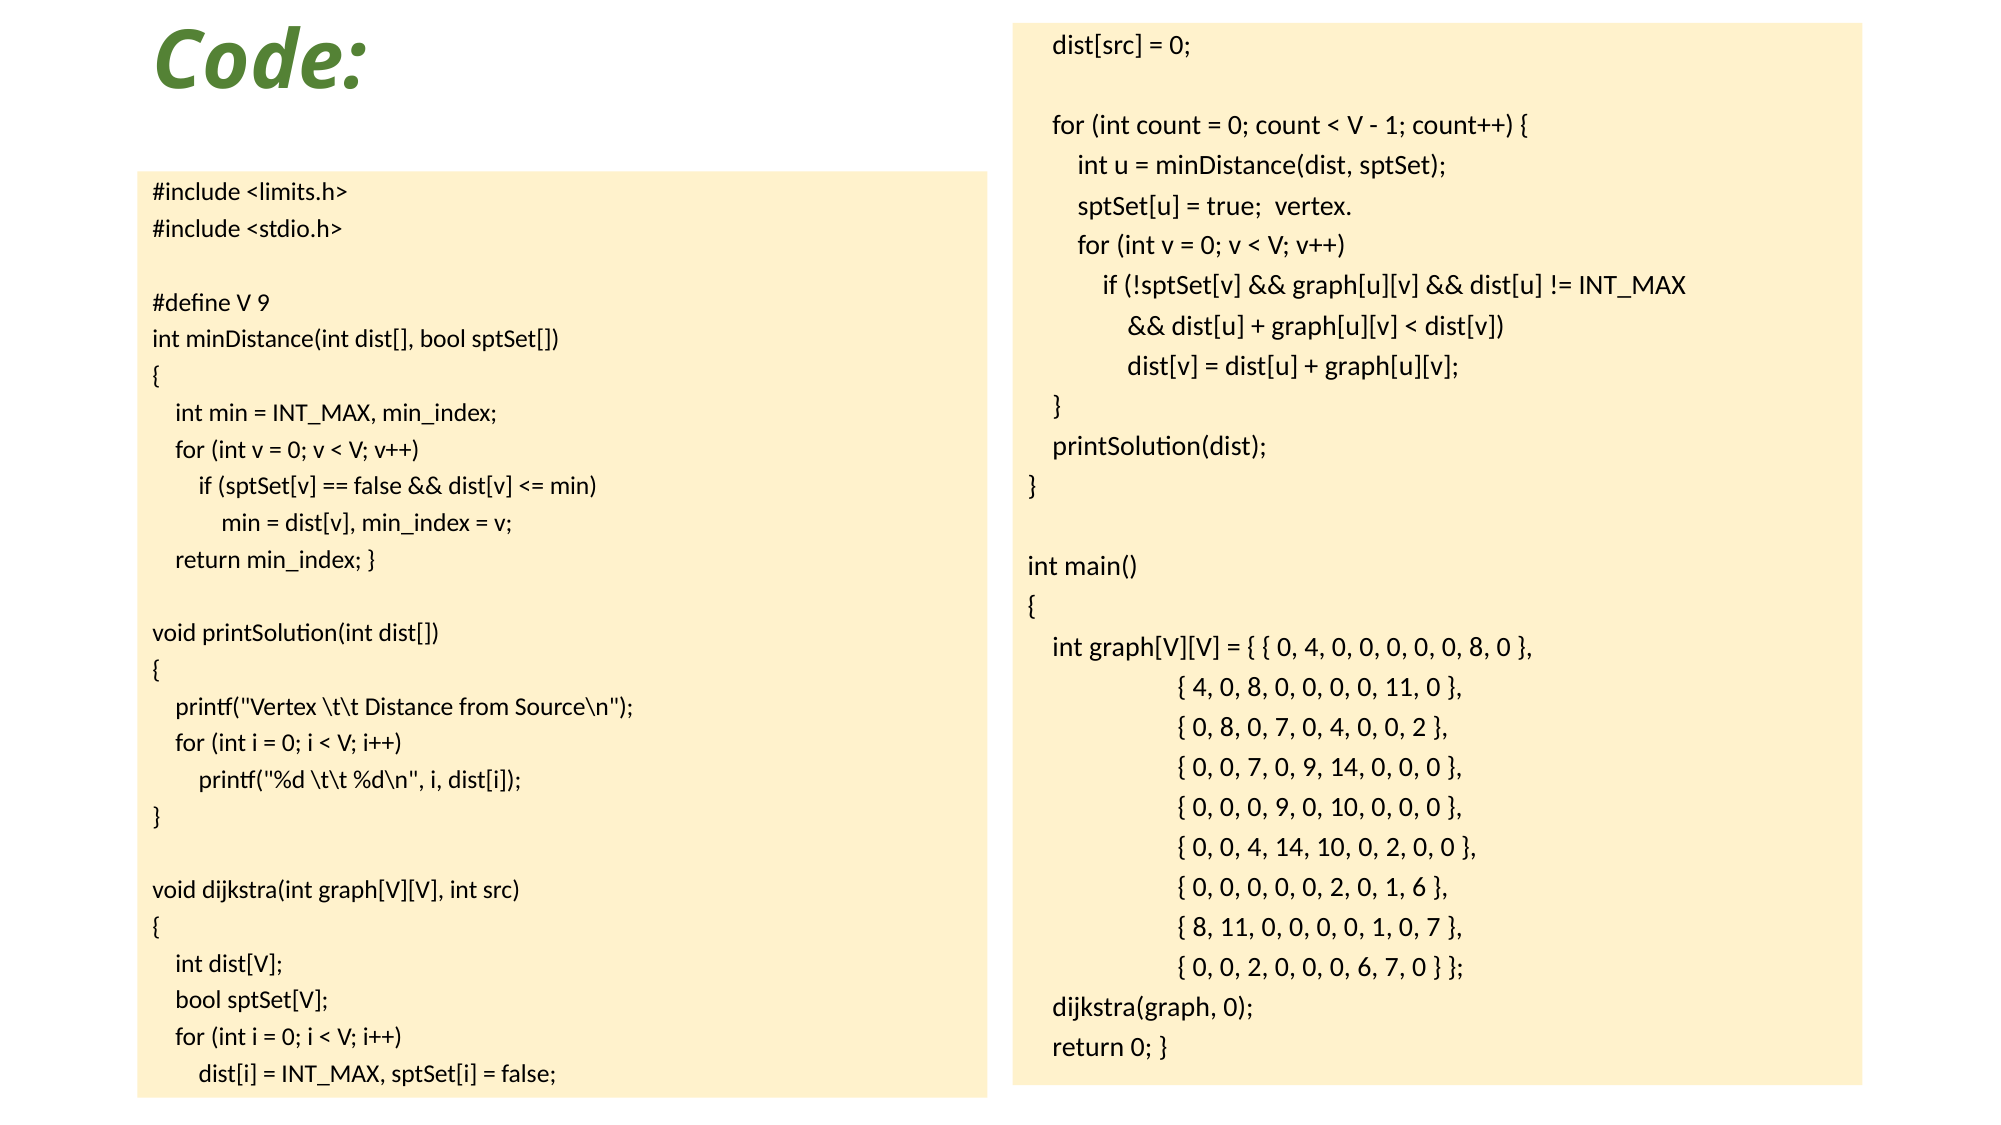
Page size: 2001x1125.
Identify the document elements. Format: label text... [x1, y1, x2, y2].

list dist[src] = 0; for (int count = 0; count < V - 1; count++) { int u = minDistance(dist, sptSet); sptSet[u] = true; vertex. for (int v = 0; v < V; v++) if (!sptSet[v] && graph[u][v] && dist[u] != INT_MAX && dist[u] + graph[u][v] < dist[v]) dist[v] = dist[u] + graph[u][v]; } printSolution(dist); } int main() { int graph[V][V] = { { 0, 4, 0, 0, 0, 0, 0, 8, 0 }, { 4, 0, 8, 0, 0, 0, 0, 11, 0 }, { 0, 8, 0, 7, 0, 4, 0, 0, 2 }, { 0, 0, 7, 0, 9, 14, 0, 0, 0 }, { 0, 0, 0, 9, 0, 10, 0, 0, 0 }, { 0, 0, 4, 14, 10, 0, 2, 0, 0 }, { 0, 0, 0, 0, 0, 2, 0, 1, 6 }, { 8, 11, 0, 0, 0, 0, 1, 0, 7 }, { 0, 0, 2, 0, 0, 0, 6, 7, 0 } }; dijkstra(graph, 0); return 0; } [1012, 22, 1863, 1086]
list #include <limits.h> #include <stdio.h> #define V 9 int minDistance(int dist[], bool sptSet[]) { int min = INT_MAX, min_index; for (int v = 0; v < V; v++) if (sptSet[v] == false && dist[v] <= min) min = dist[v], min_index = v; return min_index; } void printSolution(int dist[]) { printf("Vertex \t\t Distance from Source\n"); for (int i = 0; i < V; i++) printf("%d \t\t %d\n", i, dist[i]); } void dijkstra(int graph[V][V], int src) { int dist[V]; bool sptSet[V]; for (int i = 0; i < V; i++) dist[i] = INT_MAX, sptSet[i] = false; [137, 171, 988, 1098]
title Code: [137, 9, 1013, 114]
